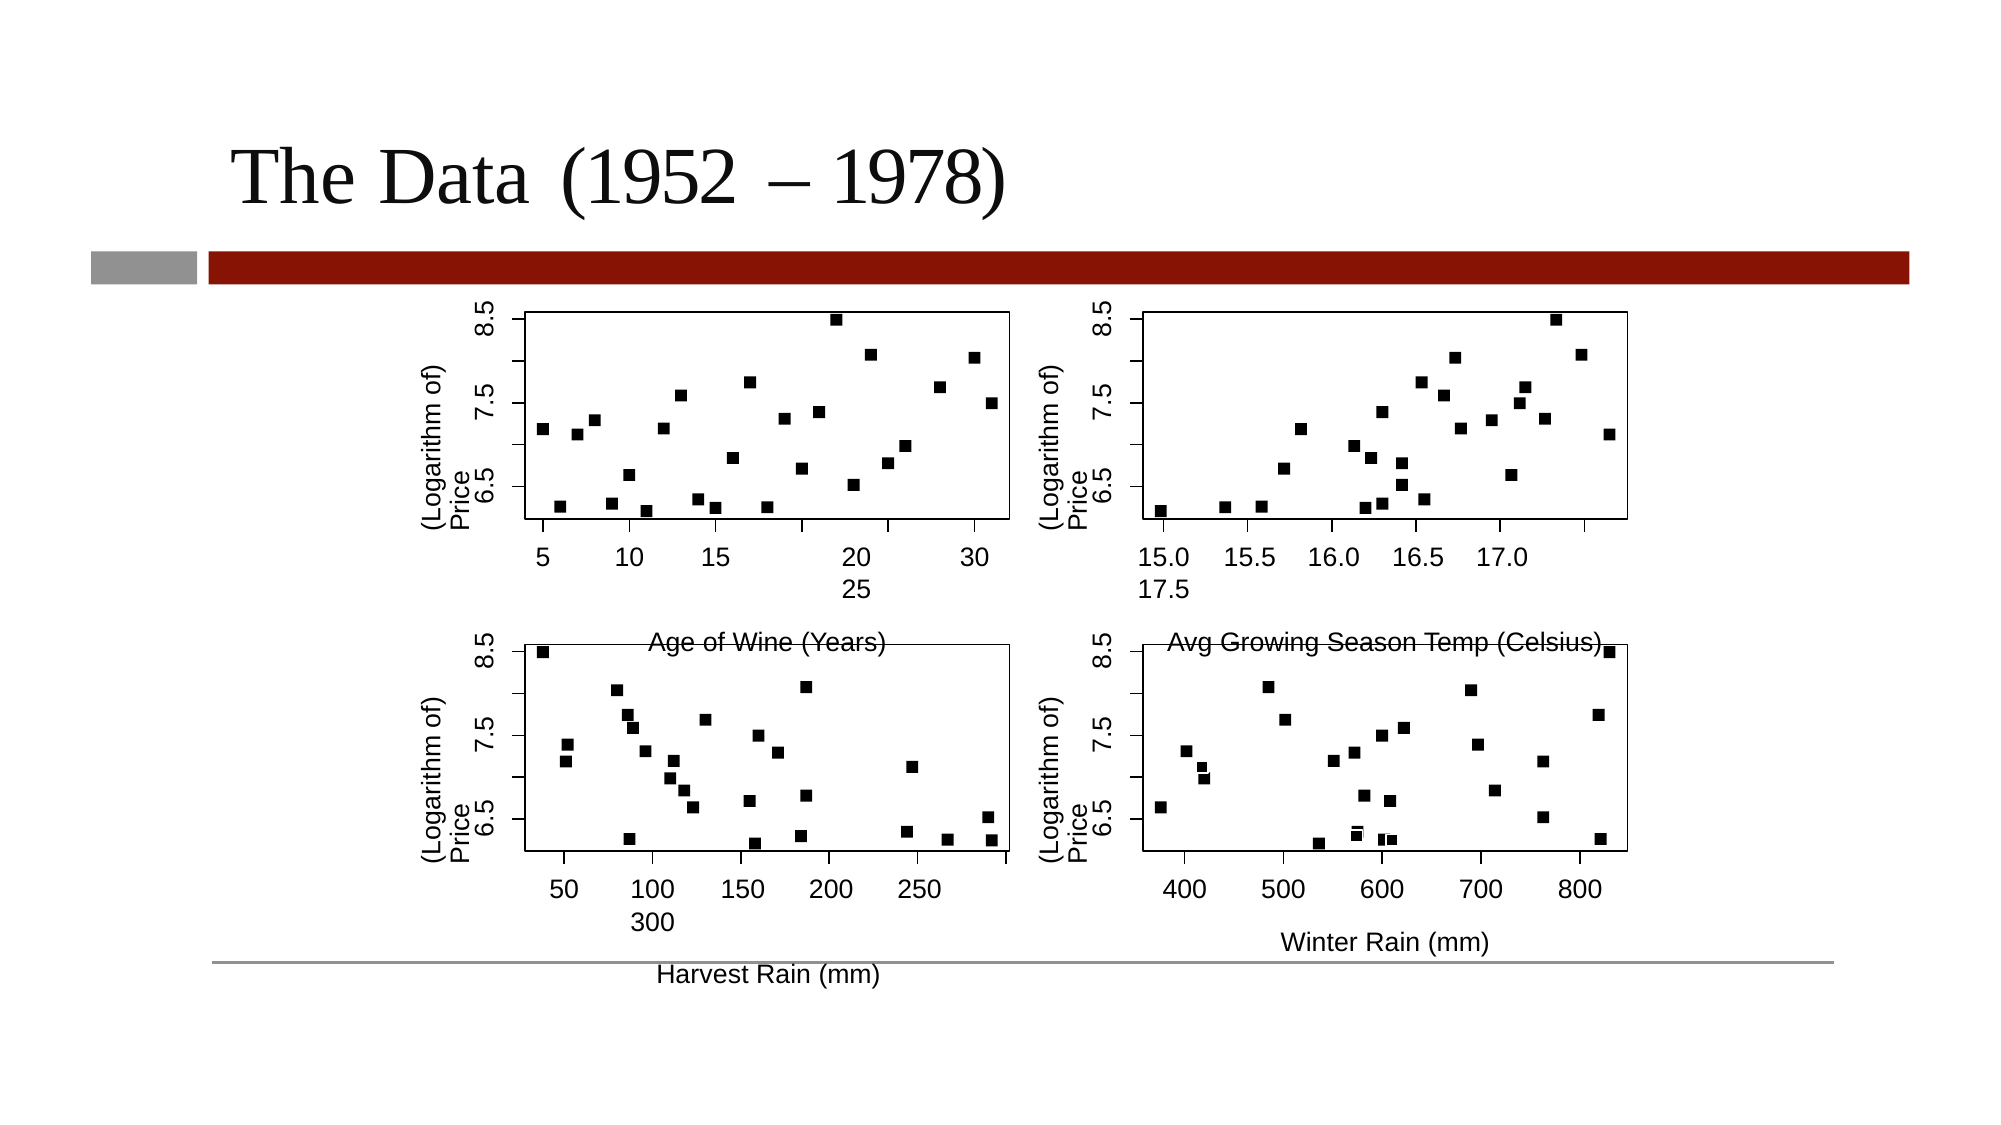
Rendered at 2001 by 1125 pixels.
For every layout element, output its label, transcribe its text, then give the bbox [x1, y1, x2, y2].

text_box 6.5 [470, 798, 500, 840]
text_box 100 150 200 250 300 Harvest Rain (mm) [628, 872, 1030, 990]
text_box [1142, 644, 1628, 852]
text_box (Logarithm of) Price [417, 297, 447, 534]
text_box 15.0 15.5 16.0 16.5 17.0 17.5 Avg Growing Season Temp (Celsius) [1135, 539, 1612, 657]
text_box 7.5 [1087, 382, 1118, 424]
text_box 30 [957, 539, 992, 572]
text_box 50 [547, 872, 581, 905]
text_box 7.5 [1087, 715, 1118, 756]
text_box 15 20 25 Age of Wine (Years) [646, 539, 905, 644]
text_box 6.5 [1087, 798, 1118, 840]
text_box [525, 644, 1010, 852]
text_box 6.5 [470, 466, 500, 507]
text_box 7.5 [470, 715, 500, 756]
text_box [525, 312, 1010, 519]
text_box (Logarithm of) Price [417, 629, 447, 867]
text_box [1142, 312, 1628, 519]
text_box (Logarithm of) Price [1034, 297, 1065, 534]
text_box 8.5 [1087, 298, 1118, 340]
text_box 7.5 [470, 382, 500, 424]
text_box 800 [1555, 872, 1604, 905]
text_box 8.5 [470, 631, 500, 672]
text_box 8.5 [1087, 631, 1118, 672]
text_box 400 [1160, 872, 1209, 905]
text_box 8.5 [470, 298, 500, 340]
text_box 6.5 [1087, 466, 1118, 507]
text_box 5 [533, 539, 553, 572]
text_box 10 [612, 539, 646, 572]
title The Data (1952 – 1978) [228, 122, 1772, 311]
text_box 500 600 700 Winter Rain (mm) [1259, 872, 1506, 958]
text_box (Logarithm of) Price [1034, 629, 1065, 867]
